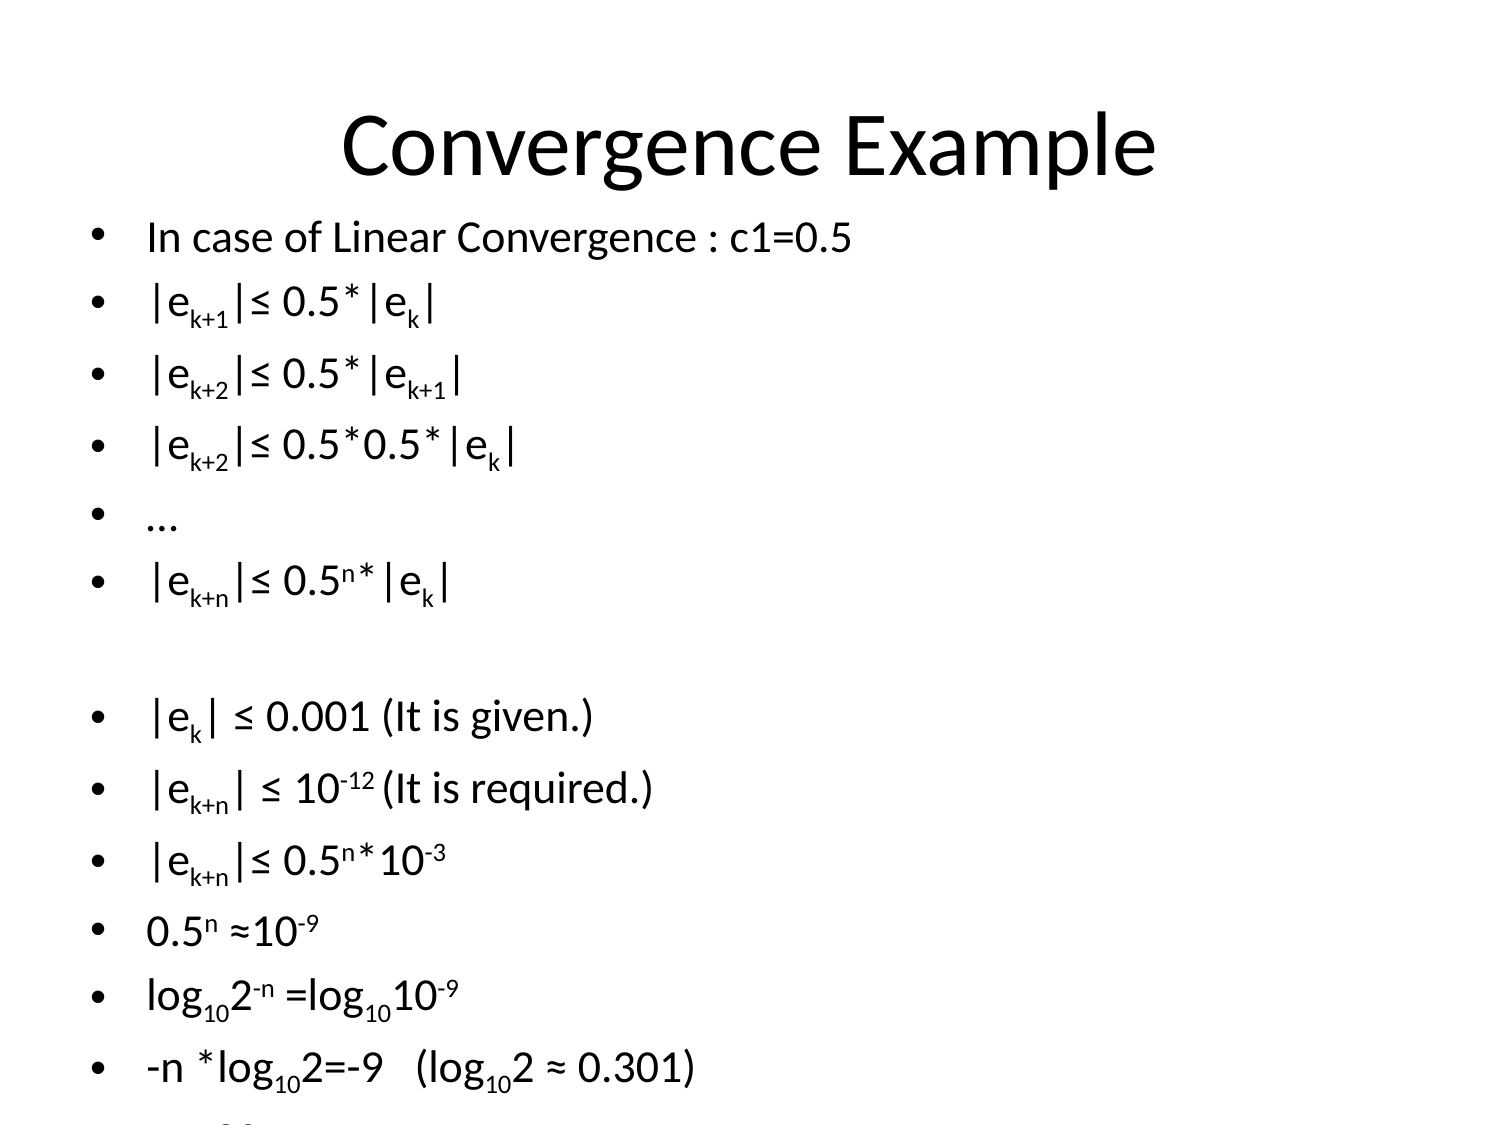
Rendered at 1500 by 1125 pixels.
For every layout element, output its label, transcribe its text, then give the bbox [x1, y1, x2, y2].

list In case of Linear Convergence : c1=0.5 |ek+1|≤ 0.5*|ek| |ek+2|≤ 0.5*|ek+1| |ek+2|≤ 0.5*0.5*|ek| … |ek+n|≤ 0.5n*|ek| |ek| ≤ 0.001 (It is given.) |ek+n| ≤ 10-12 (It is required.) |ek+n|≤ 0.5n*10-3 0.5n ≈10-9 log102-n =log1010-9 -n *log102=-9 (log102 ≈ 0.301) n ≈ 30 [75, 199, 1425, 942]
title Convergence Example [75, 45, 1425, 199]
